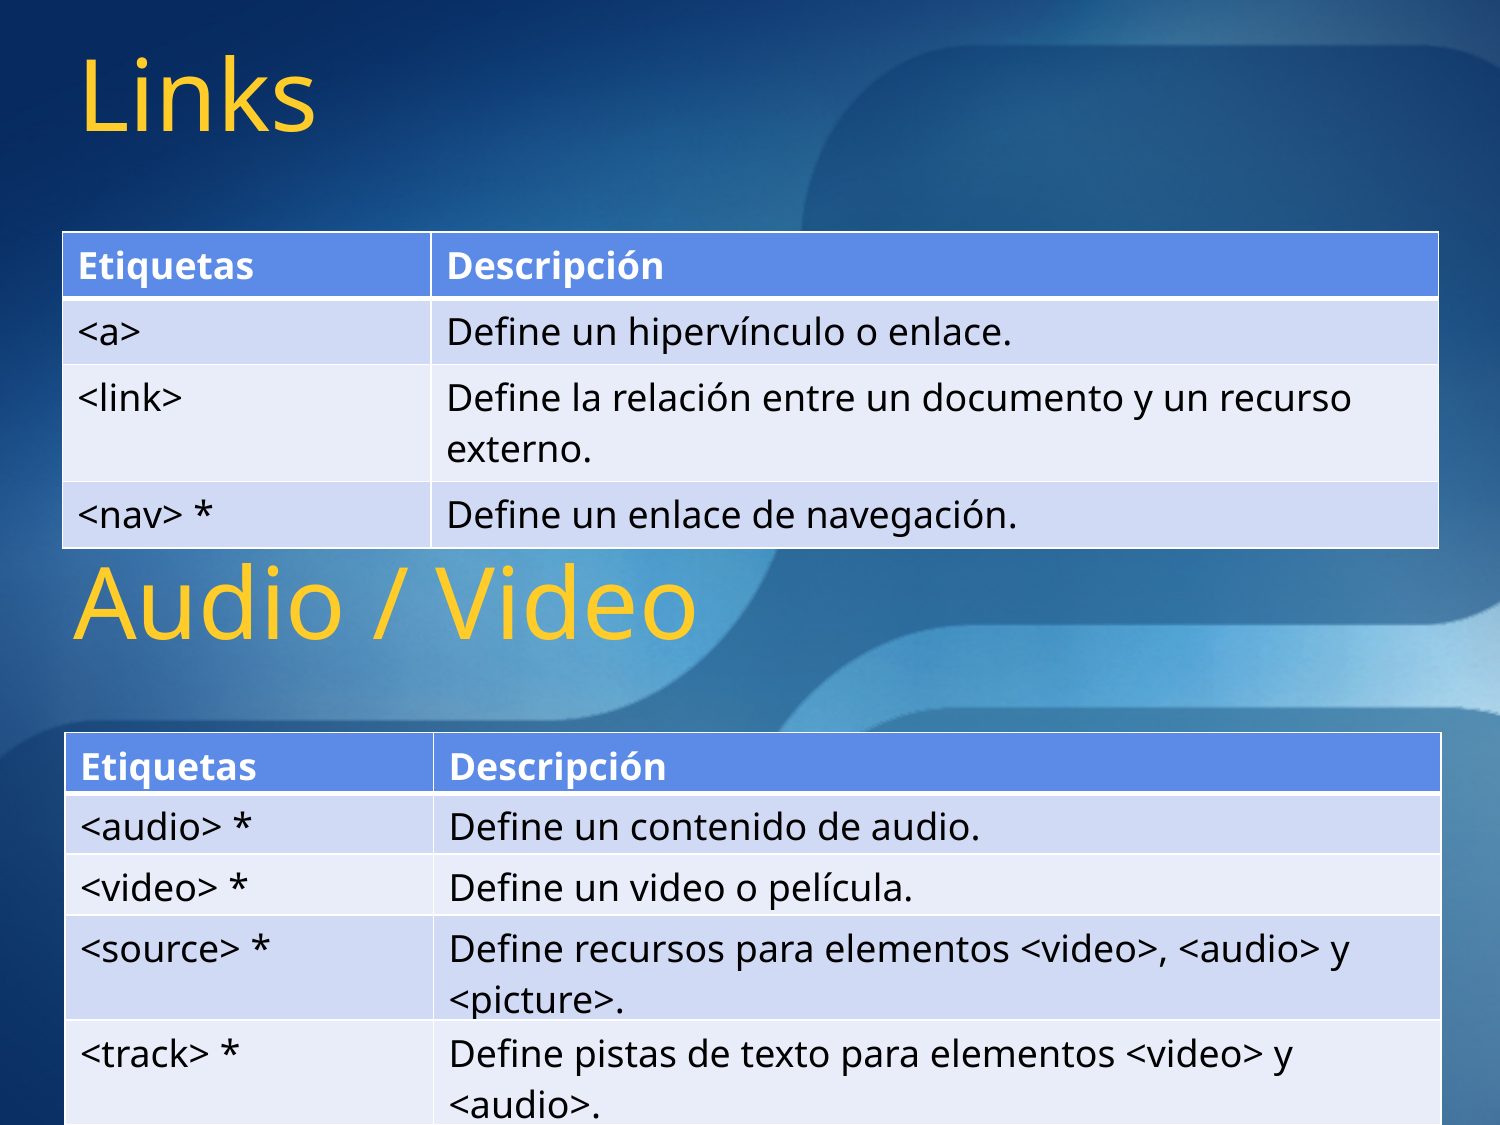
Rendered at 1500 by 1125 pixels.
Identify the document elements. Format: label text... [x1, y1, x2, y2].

picture [0, 0, 1500, 1125]
table_cell <audio> * [66, 796, 433, 853]
table_header Descripción [434, 733, 1440, 791]
table_cell Define un hipervínculo o enlace. [432, 301, 1438, 364]
title Links [62, 37, 1440, 161]
table_cell <track> * [66, 1021, 433, 1124]
table_cell Define la relación entre un documento y un recurso externo. [432, 365, 1438, 481]
table_cell Define un enlace de navegación. [432, 482, 1438, 547]
table_header Etiquetas [66, 733, 433, 791]
table_header Etiquetas [63, 233, 430, 296]
table_cell <video> * [66, 855, 433, 914]
table_cell <nav> * [63, 482, 430, 545]
table_cell <source> * [66, 916, 433, 1019]
table_header Descripción [432, 233, 1438, 296]
table_cell Define un video o película. [434, 855, 1440, 914]
table_cell <a> [63, 301, 430, 364]
table_cell Define recursos para elementos <video>, <audio> y <picture>. [434, 916, 1440, 1019]
table_cell <link> [63, 365, 430, 481]
text_box Audio / Video [58, 545, 1435, 669]
table_cell Define un contenido de audio. [434, 796, 1440, 853]
table_cell Define pistas de texto para elementos <video> y <audio>. [434, 1021, 1440, 1124]
